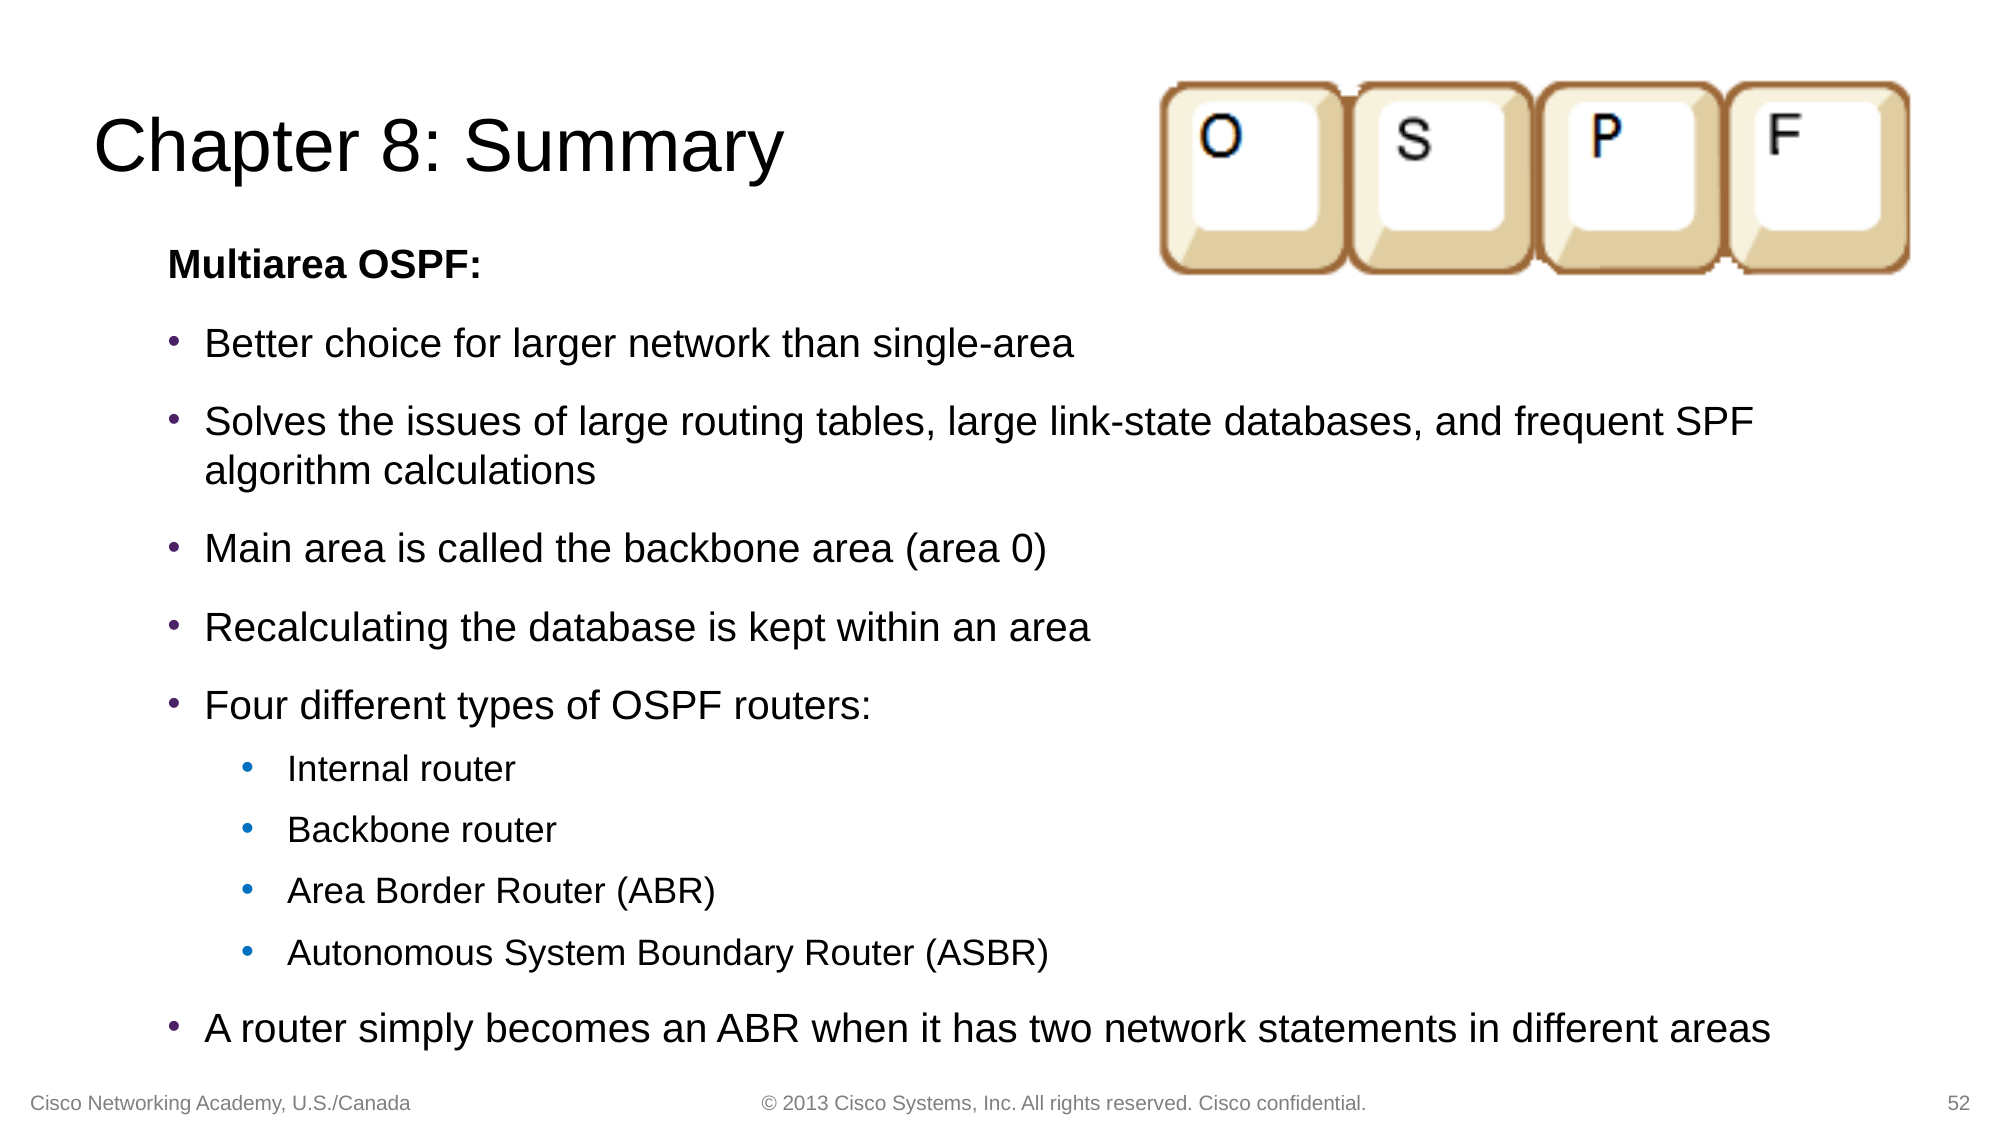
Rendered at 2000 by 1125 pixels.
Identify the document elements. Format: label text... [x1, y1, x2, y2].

list Multiarea OSPF: Better choice for larger network than single-area Solves the issues of large routing tables, large link-state databases, and frequent SPF algorithm calculations Main area is called the backbone area (area 0) Recalculating the database is kept within an area Four different types of OSPF routers: Internal router Backbone router Area Border Router (ABR) Autonomous System Boundary Router (ASBR) A router simply becomes an ABR when it has two network statements in different areas [152, 230, 1943, 1062]
title Chapter 8: Summary [79, 57, 1147, 195]
picture [1149, 56, 1943, 300]
